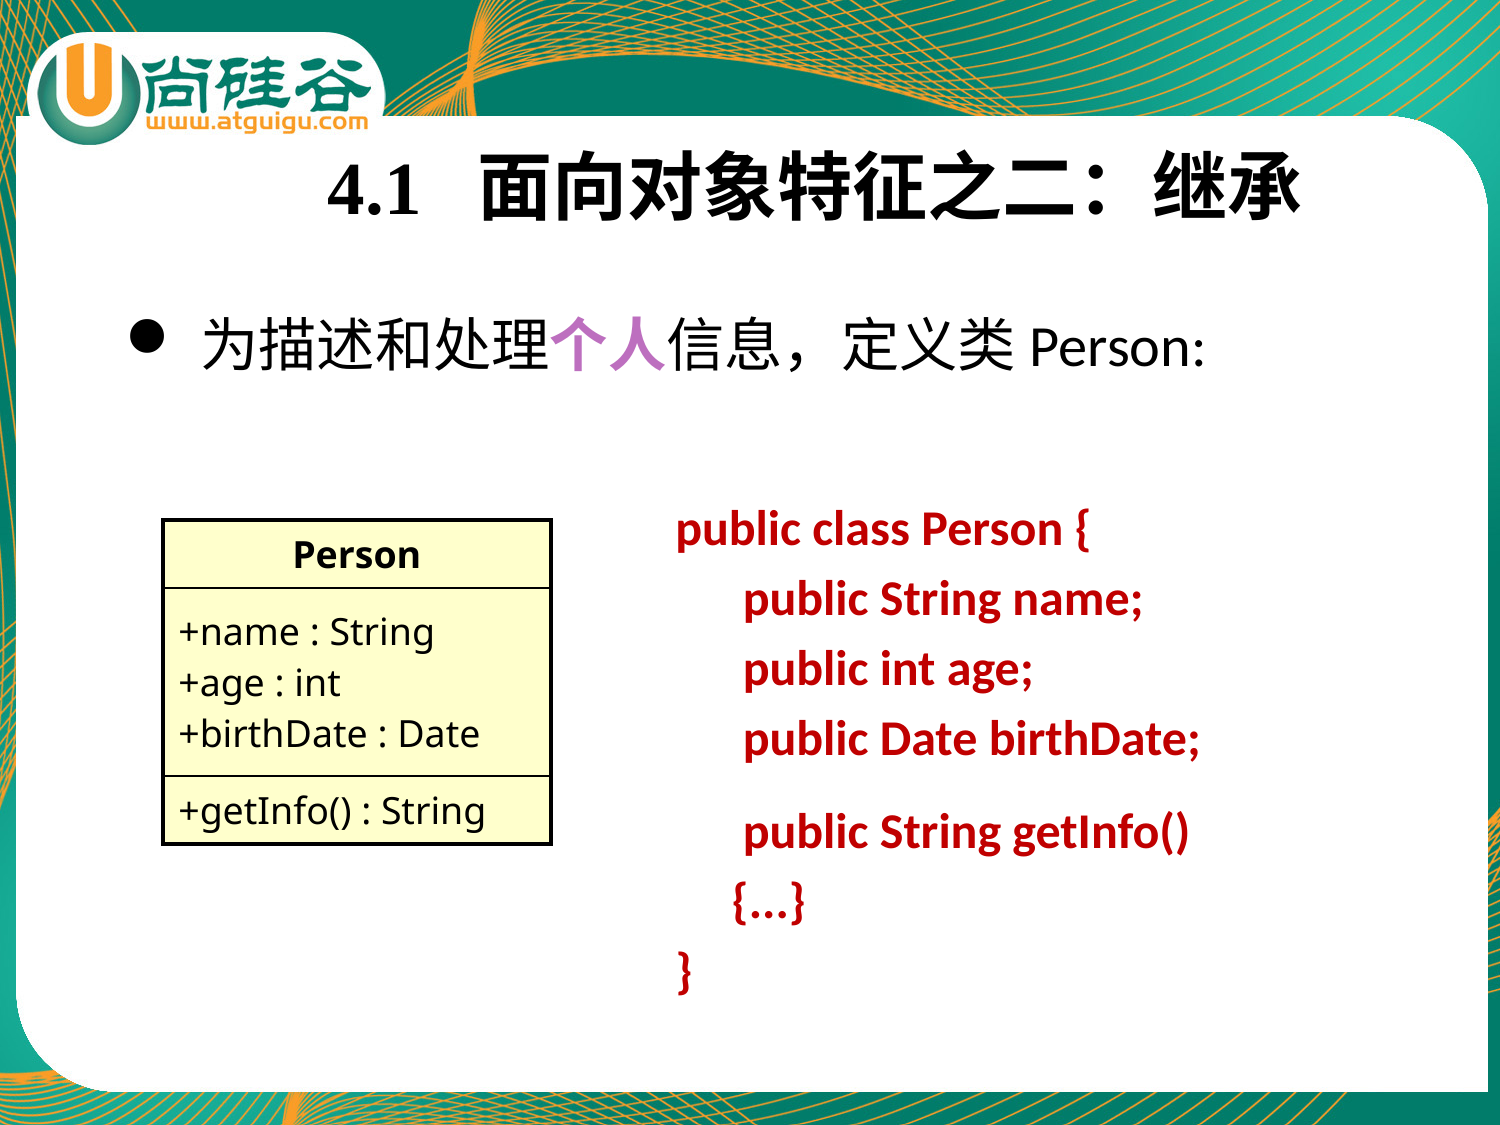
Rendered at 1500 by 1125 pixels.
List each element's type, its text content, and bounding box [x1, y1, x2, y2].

picture [0, 0, 1500, 1125]
table_cell +name : String +age : int +birthDate : Date [165, 589, 549, 775]
title 4.1 面向对象特征之二：继承 [301, 125, 1329, 244]
table_header Person [165, 522, 549, 587]
text_box 为描述和处理个人信息，定义类Person: [110, 300, 1361, 386]
table_cell +getInfo() : String [165, 777, 549, 842]
text_box public class Person { public String name; public int age; public Date birthDate; public String getInfo() {...} } [660, 487, 1424, 1006]
